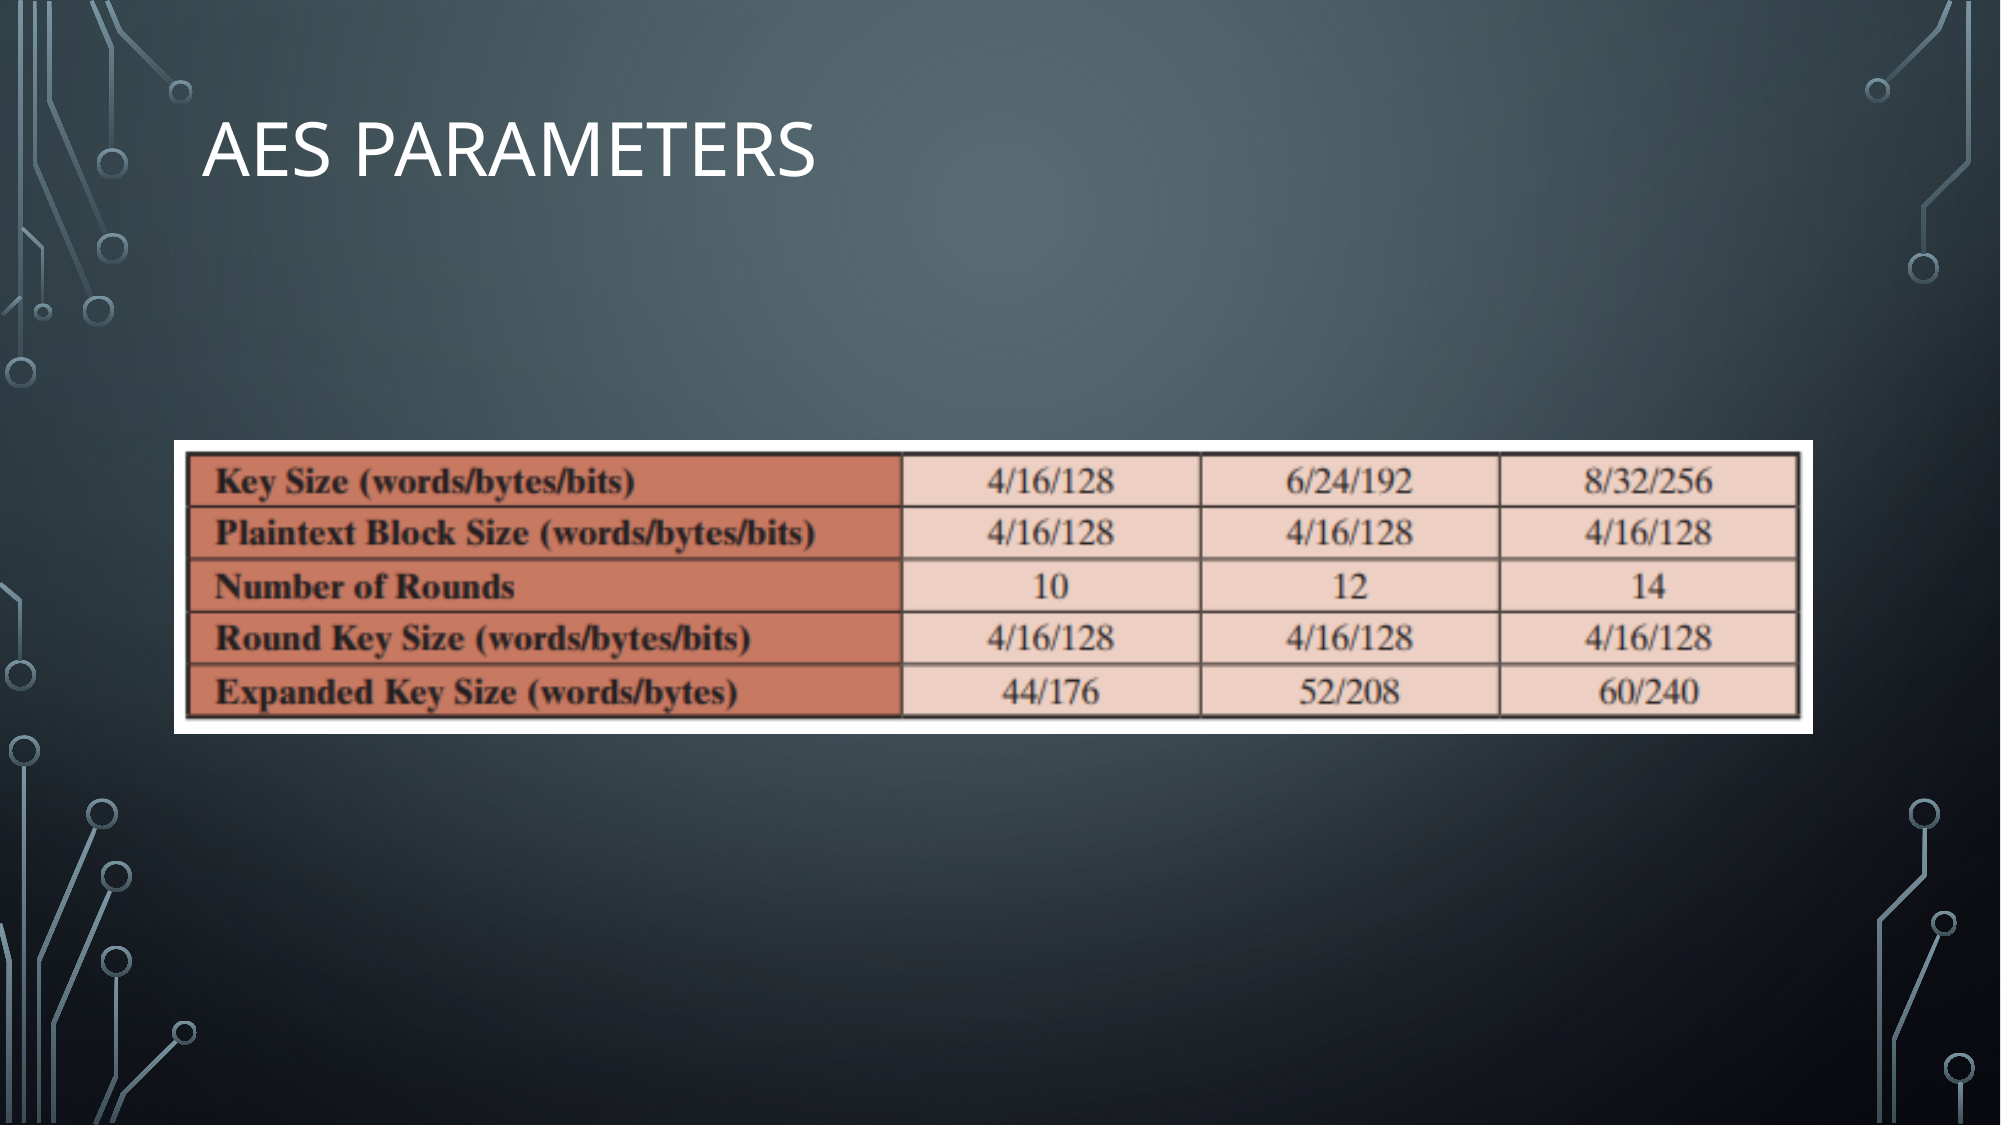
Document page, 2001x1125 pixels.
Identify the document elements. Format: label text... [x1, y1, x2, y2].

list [174, 439, 1813, 734]
title Aes parameters [187, 101, 1813, 204]
